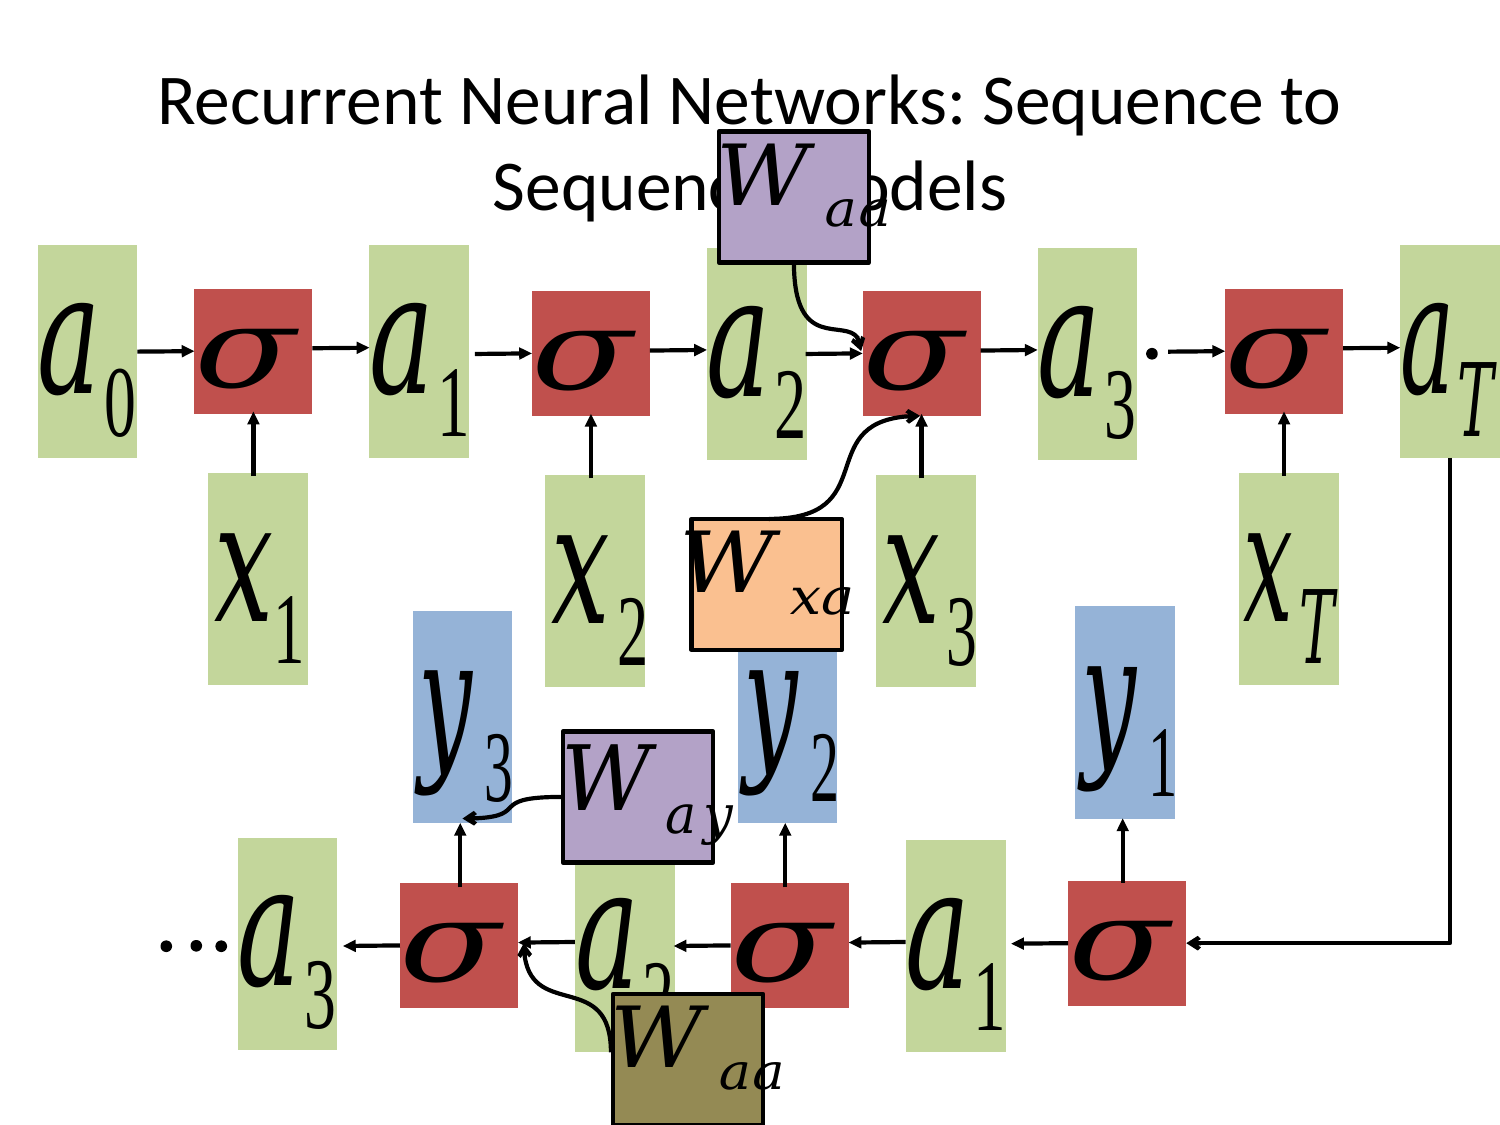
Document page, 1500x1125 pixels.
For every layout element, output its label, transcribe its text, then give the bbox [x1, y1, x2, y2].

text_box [462, 796, 562, 819]
text_box [561, 729, 715, 865]
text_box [792, 391, 897, 544]
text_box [512, 953, 623, 1042]
text_box [689, 517, 844, 652]
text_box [1075, 568, 1500, 833]
text_box [190, 940, 203, 952]
text_box [717, 129, 871, 265]
text_box [160, 940, 173, 953]
text_box [1146, 347, 1158, 360]
title Recurrent Neural Networks: Sequence to Sequence Models [75, 45, 1425, 233]
text_box [611, 992, 765, 1125]
text_box [215, 940, 228, 953]
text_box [782, 272, 873, 341]
